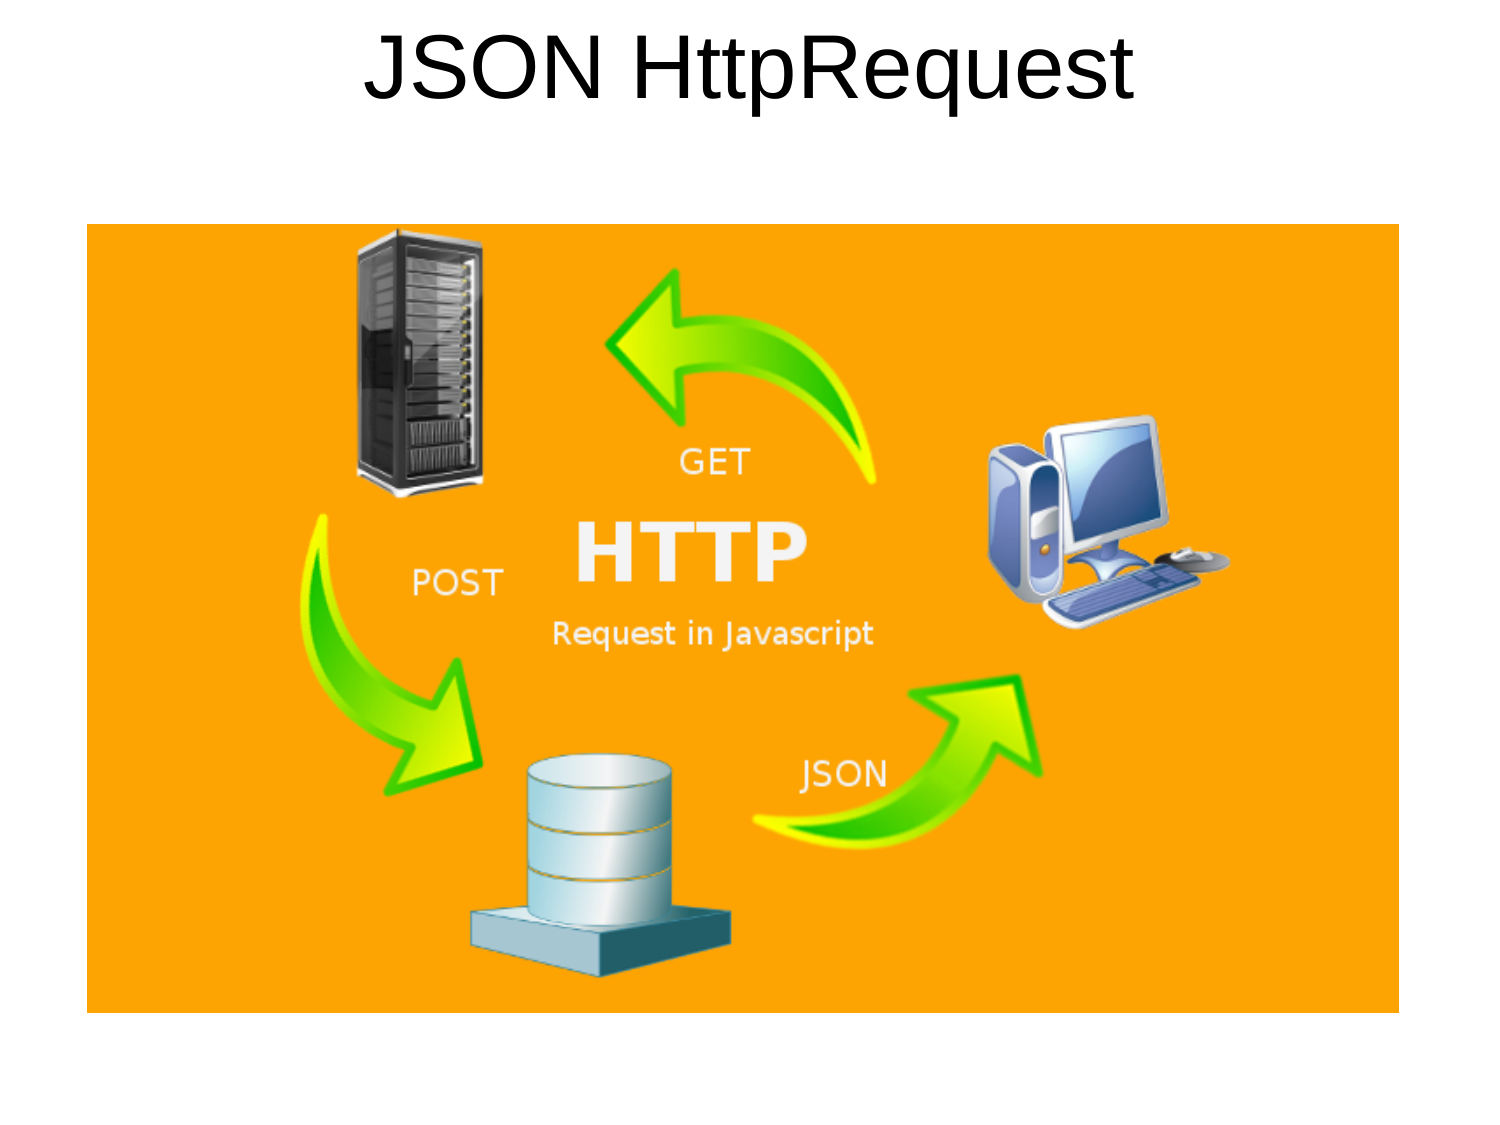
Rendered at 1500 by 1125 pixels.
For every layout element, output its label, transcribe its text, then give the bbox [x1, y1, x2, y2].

title JSON HttpRequest [75, 0, 1425, 125]
picture [87, 224, 1399, 1013]
